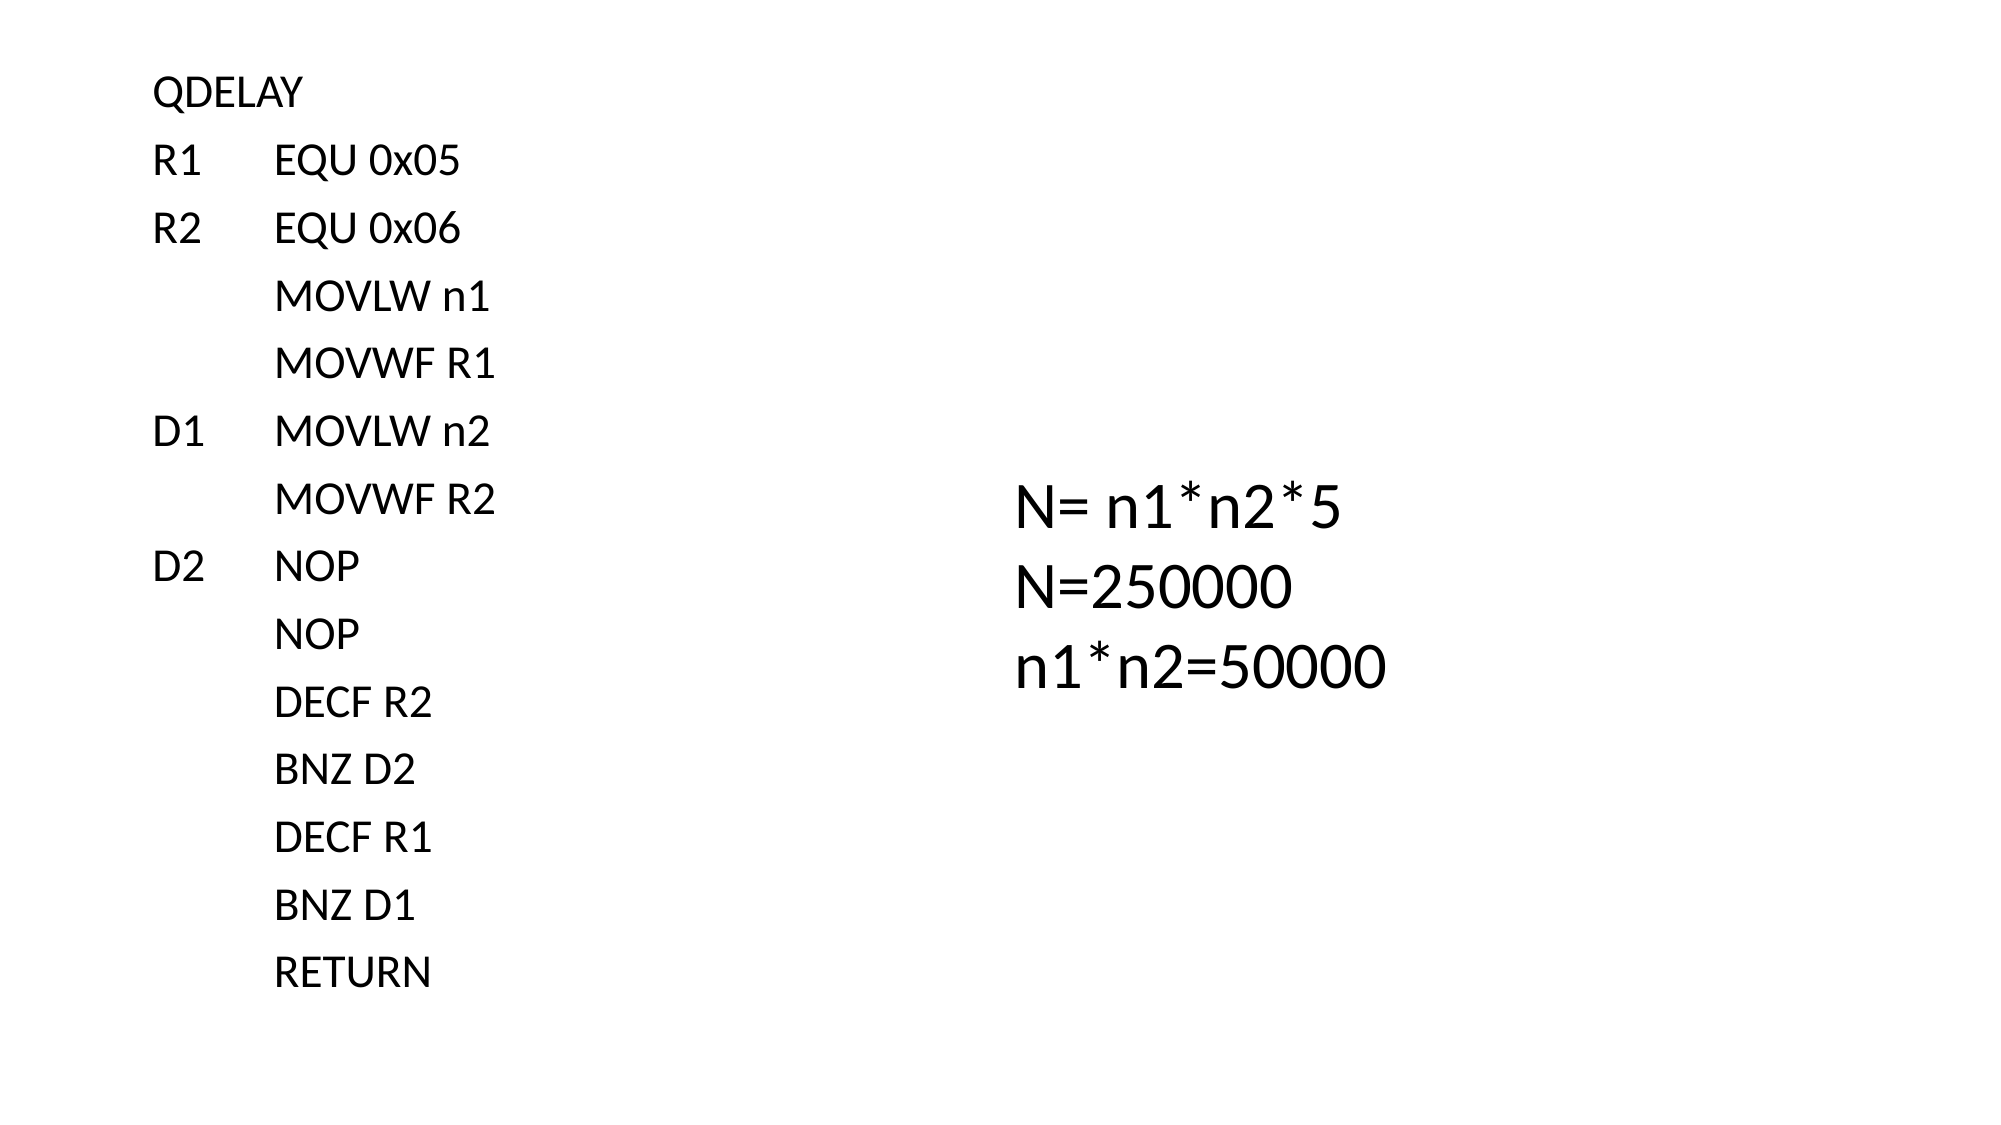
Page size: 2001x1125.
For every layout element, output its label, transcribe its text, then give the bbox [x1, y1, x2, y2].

list QDELAY R1 EQU 0x05 R2 EQU 0x06 MOVLW n1 MOVWF R1 D1 MOVLW n2 MOVWF R2 D2 NOP NOP DECF R2 BNZ D2 DECF R1 BNZ D1 RETURN [137, 59, 1863, 1014]
text_box N= n1*n2*5 N=250000 n1*n2=50000 [999, 454, 1460, 709]
